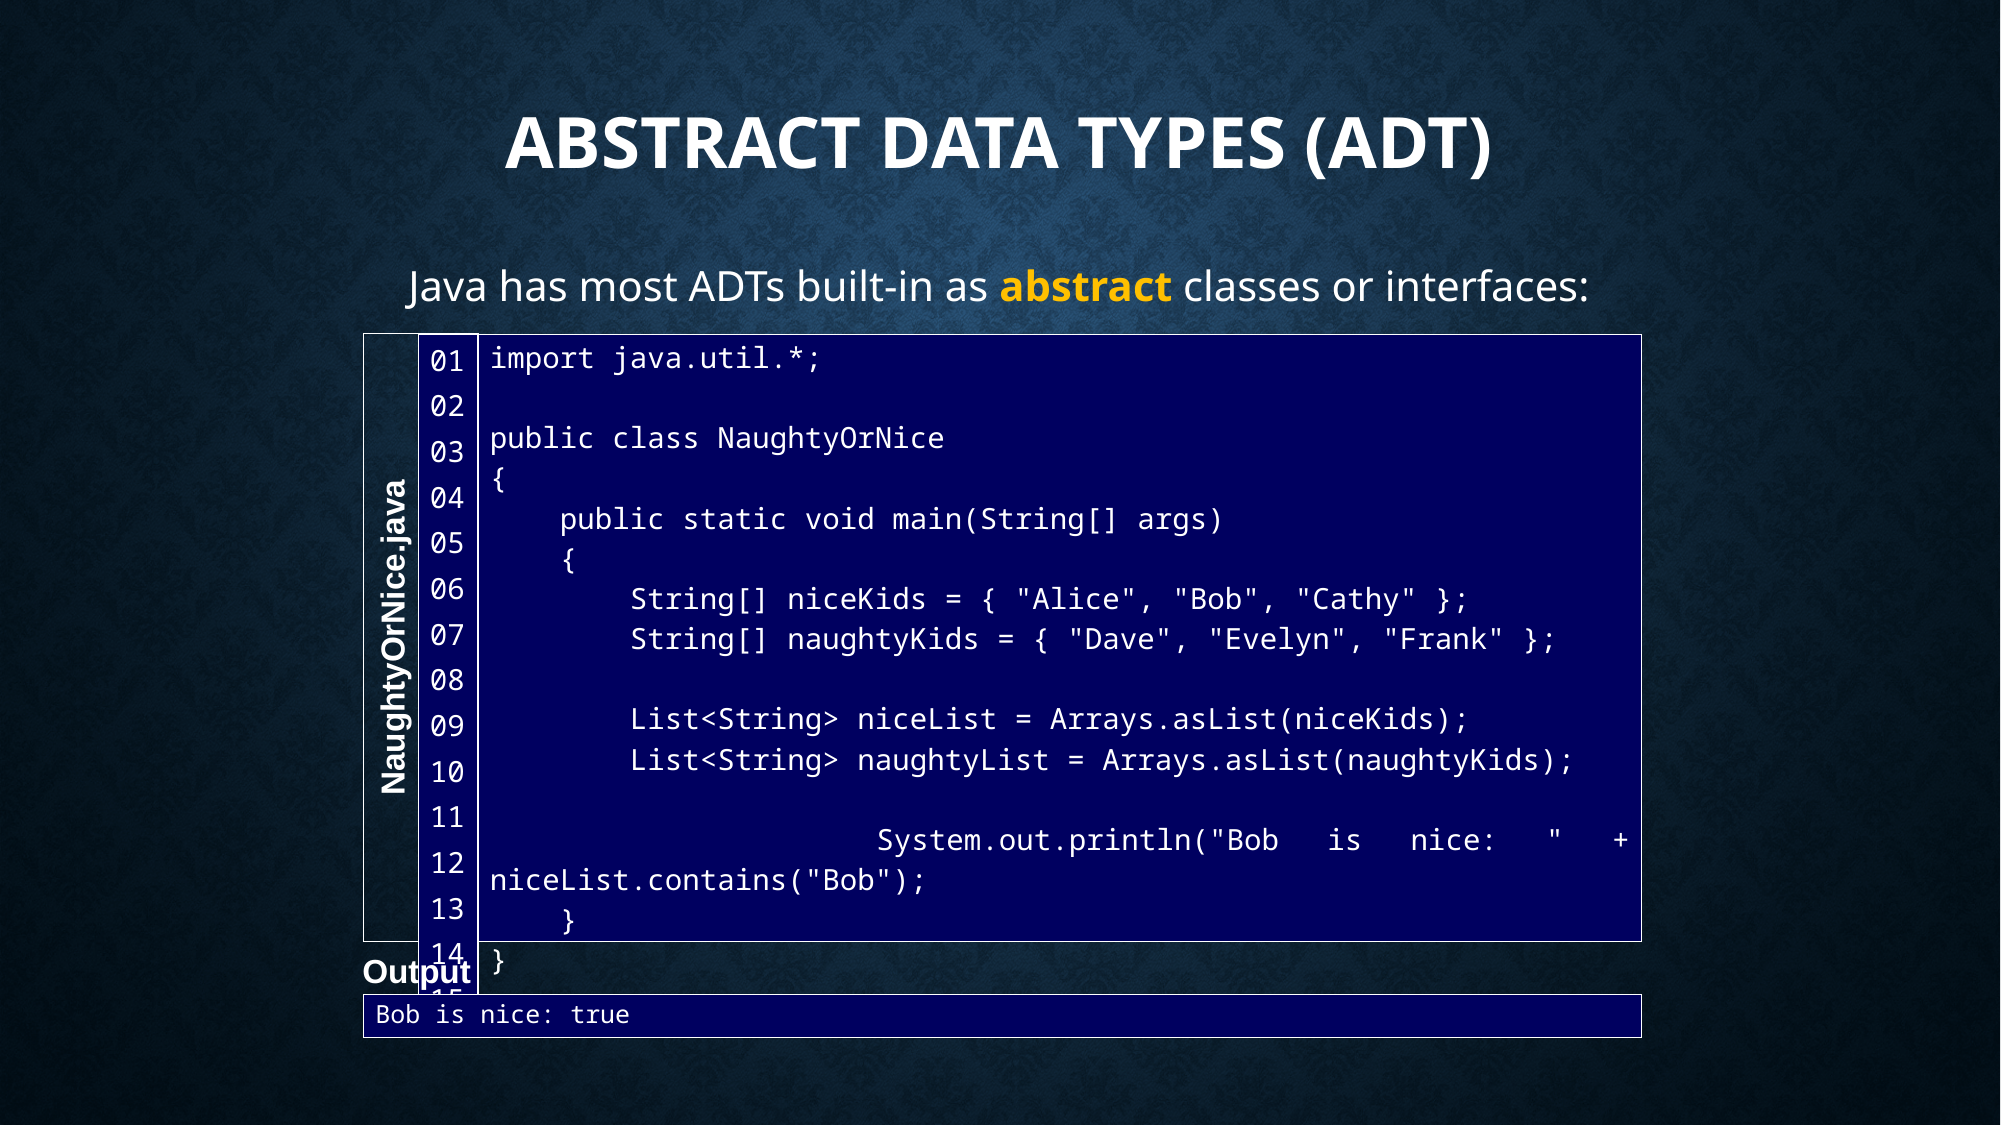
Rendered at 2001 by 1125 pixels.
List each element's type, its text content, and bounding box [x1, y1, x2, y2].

text_box Output [347, 942, 490, 998]
title Abstract Data Types (ADT) [149, 36, 1849, 241]
table_header 01 02 03 04 05 06 07 08 09 10 11 12 13 14 15 [419, 335, 477, 942]
list Java has most ADTs built-in as abstract classes or interfaces: [149, 241, 1849, 328]
text_box import java.util.*; public class NaughtyOrNice { public static void main(String[] args) { String[] niceKids = { "Alice", "Bob", "Cathy" }; String[] naughtyKids = { "Dave", "Evelyn", "Frank" }; List<String> niceList = Arrays.asList(niceKids); List<String> naughtyList = Arrays.asList(naughtyKids); System.out.println("Bob is nice: " + niceList.contains("Bob"); } } [479, 334, 1642, 942]
text_box NaughtyOrNice.java [363, 333, 419, 942]
text_box Bob is nice: true [363, 994, 1642, 1038]
